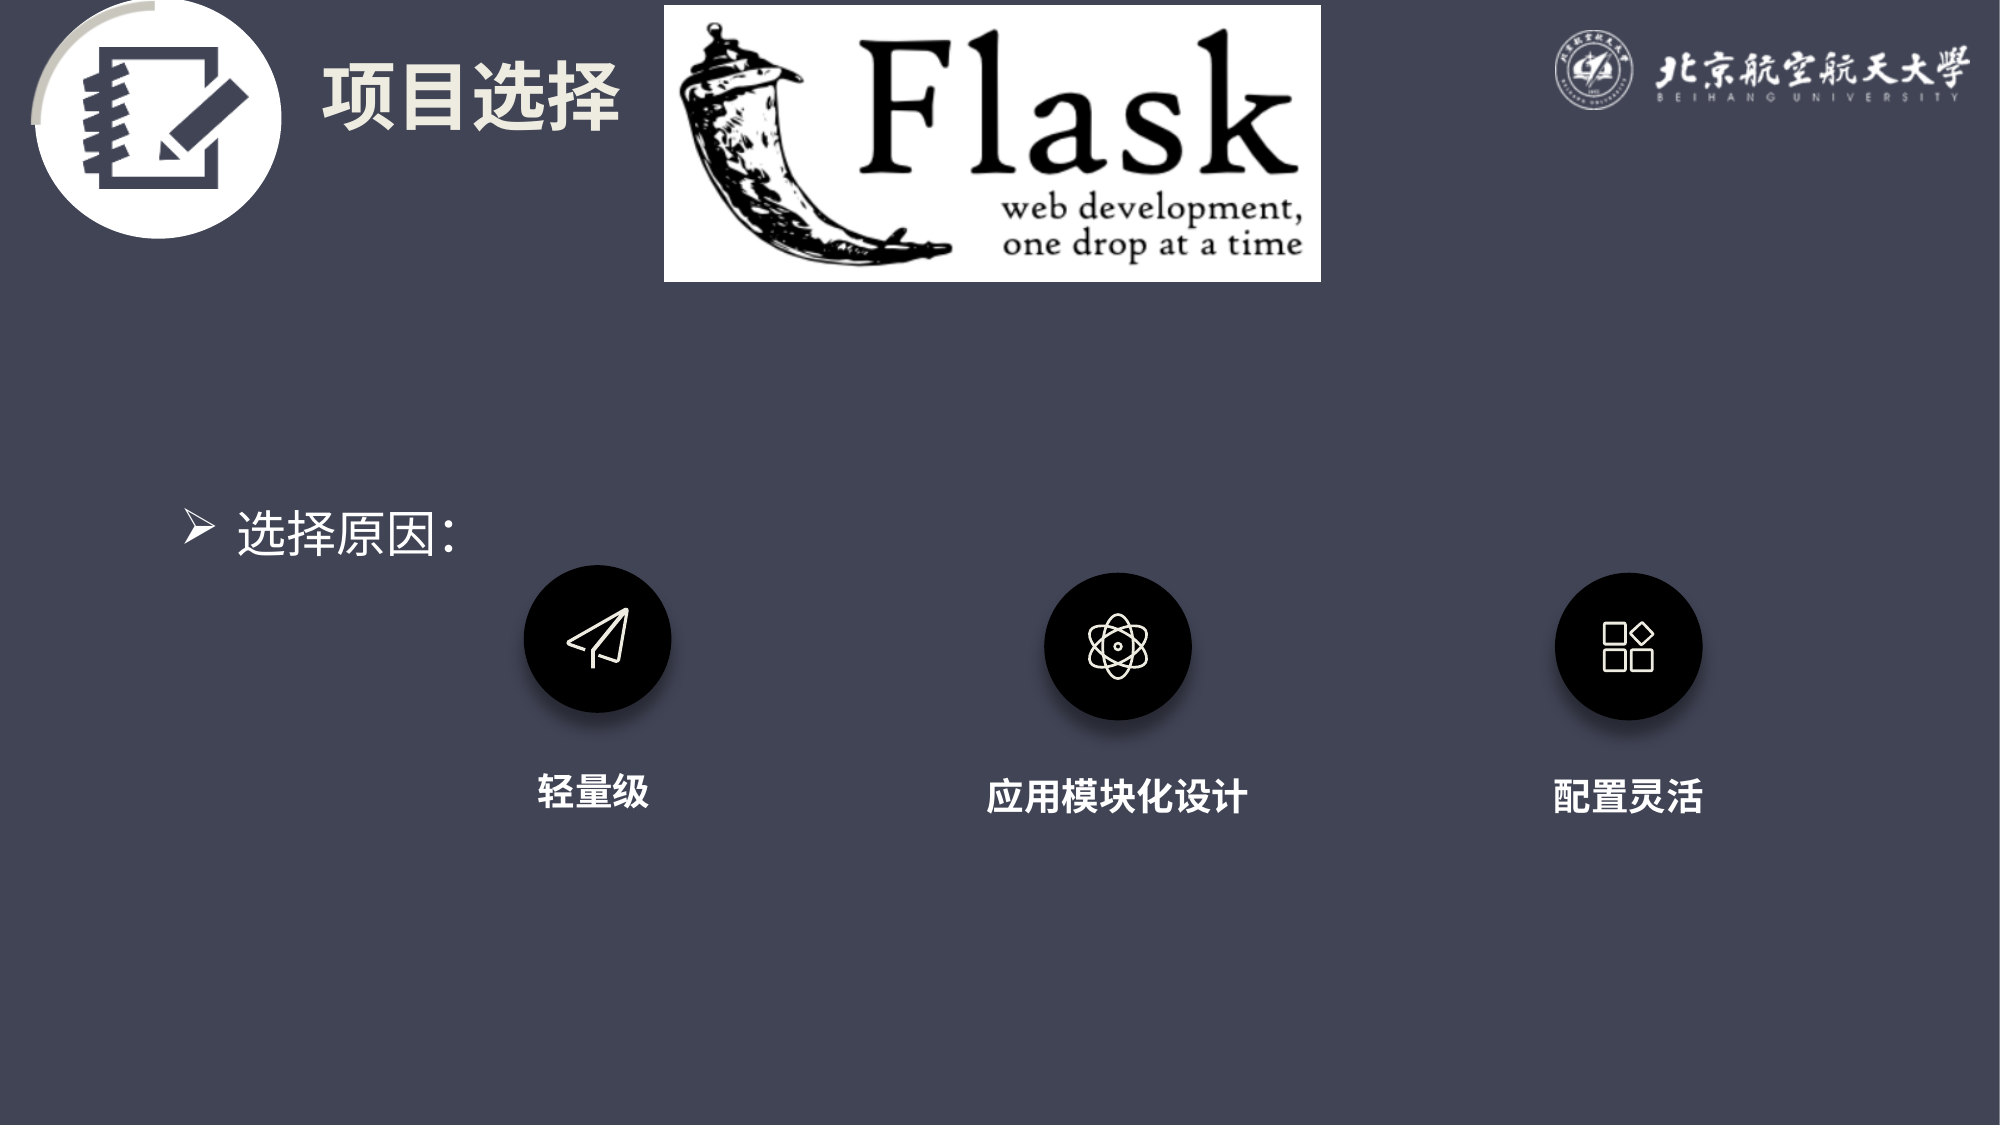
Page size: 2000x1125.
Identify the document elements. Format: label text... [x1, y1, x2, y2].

text_box 项目选择 [306, 41, 658, 147]
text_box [1554, 572, 1703, 721]
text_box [1043, 572, 1193, 721]
picture [663, 5, 1321, 283]
text_box 配置灵活 [1538, 765, 1719, 826]
text_box 应用模块化设计 [971, 765, 1265, 826]
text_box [523, 564, 672, 714]
picture [1554, 30, 1970, 110]
text_box 轻量级 [522, 760, 665, 821]
text_box 选择原因： [165, 465, 1934, 570]
picture [29, 0, 281, 251]
